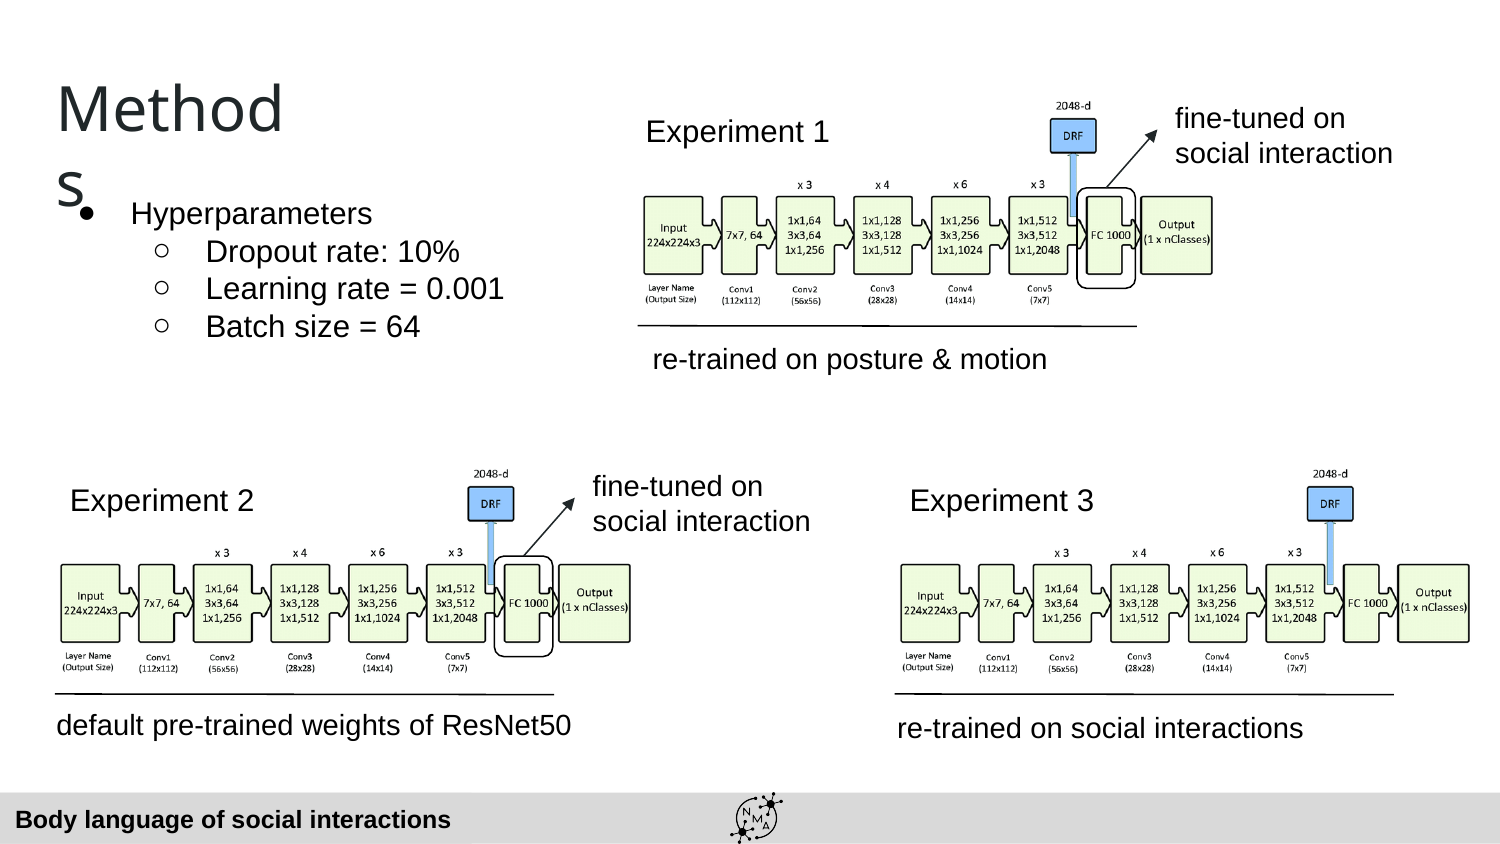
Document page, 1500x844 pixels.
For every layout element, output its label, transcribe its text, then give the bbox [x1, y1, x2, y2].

text_box fine-tuned on social interaction [1160, 84, 1417, 177]
picture [730, 792, 783, 844]
text_box Hyperparameters Dropout rate: 10% Learning rate = 0.001 Batch size = 64 [40, 178, 558, 359]
text_box Body language of social interactions [0, 792, 472, 844]
text_box default pre-trained weights of ResNet50 [41, 691, 617, 759]
title Methods [40, 54, 327, 149]
picture [626, 88, 1222, 313]
text_box re-trained on posture & motion [637, 333, 1136, 393]
text_box fine-tuned on social interaction [577, 452, 834, 546]
text_box re-trained on social interactions [882, 694, 1458, 761]
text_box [523, 497, 576, 557]
picture [43, 457, 640, 681]
picture [883, 457, 1480, 681]
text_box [1106, 129, 1158, 188]
